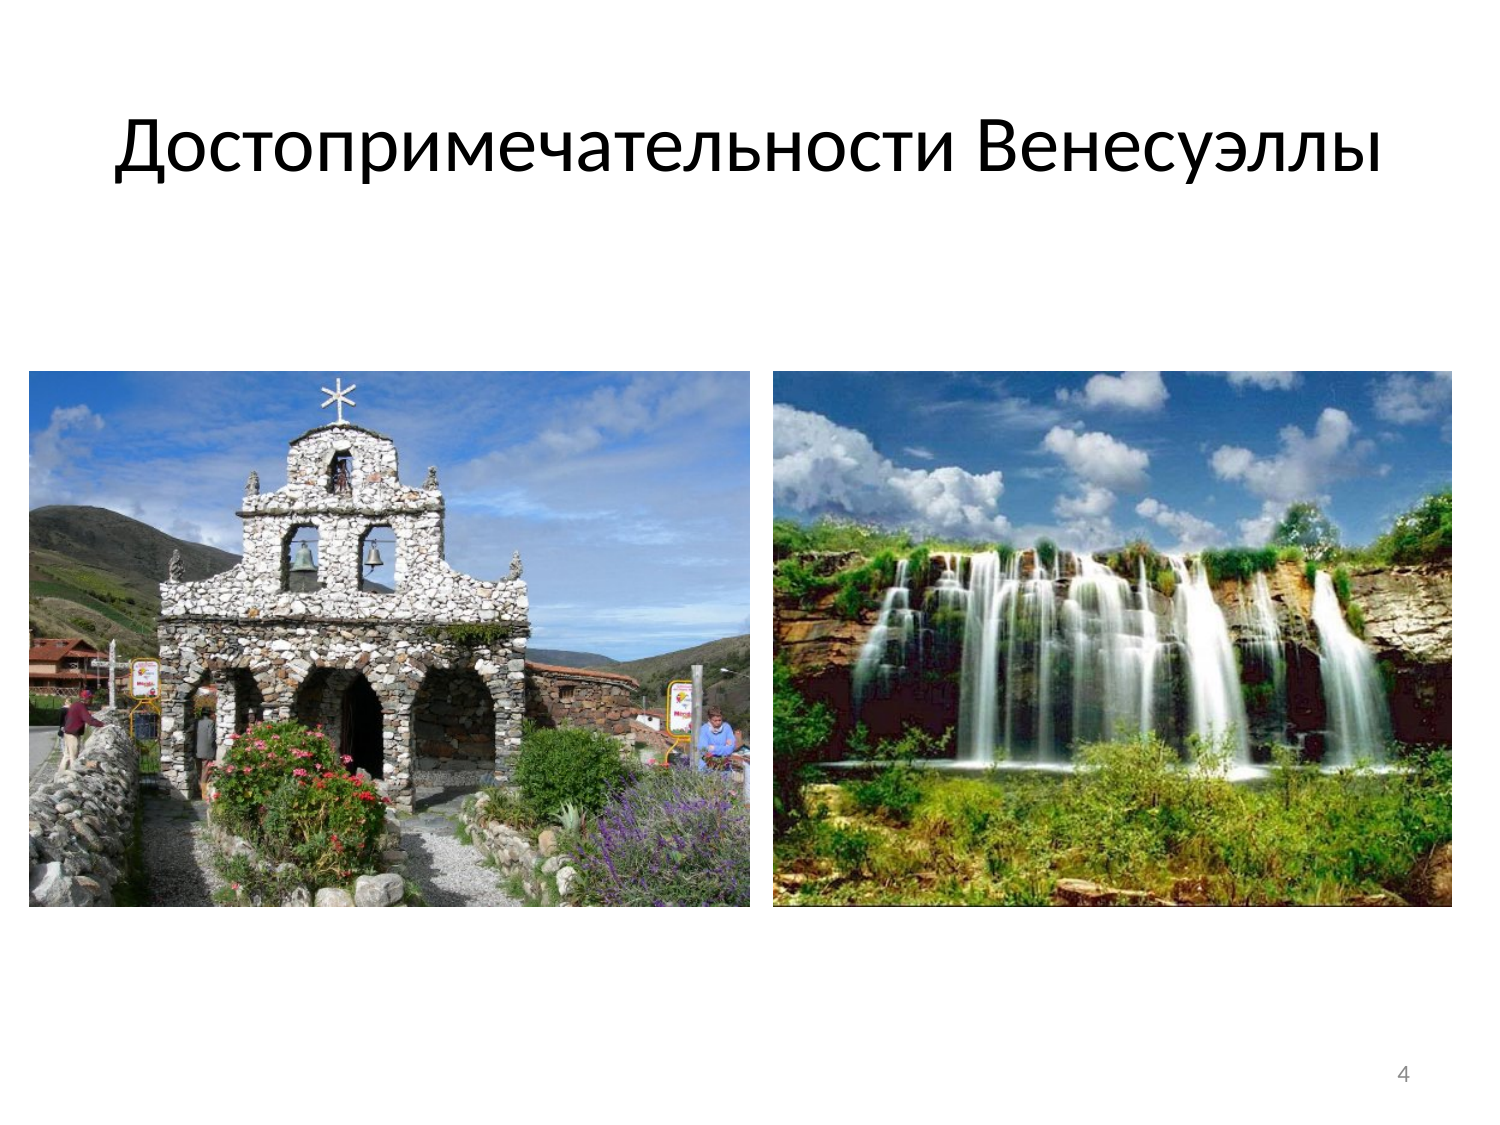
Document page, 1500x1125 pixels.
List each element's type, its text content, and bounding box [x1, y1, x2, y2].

picture [773, 370, 1453, 907]
picture [29, 370, 751, 907]
slide_number 4 [1074, 1042, 1425, 1103]
title Достопримечательности Венесуэллы [75, 45, 1425, 233]
